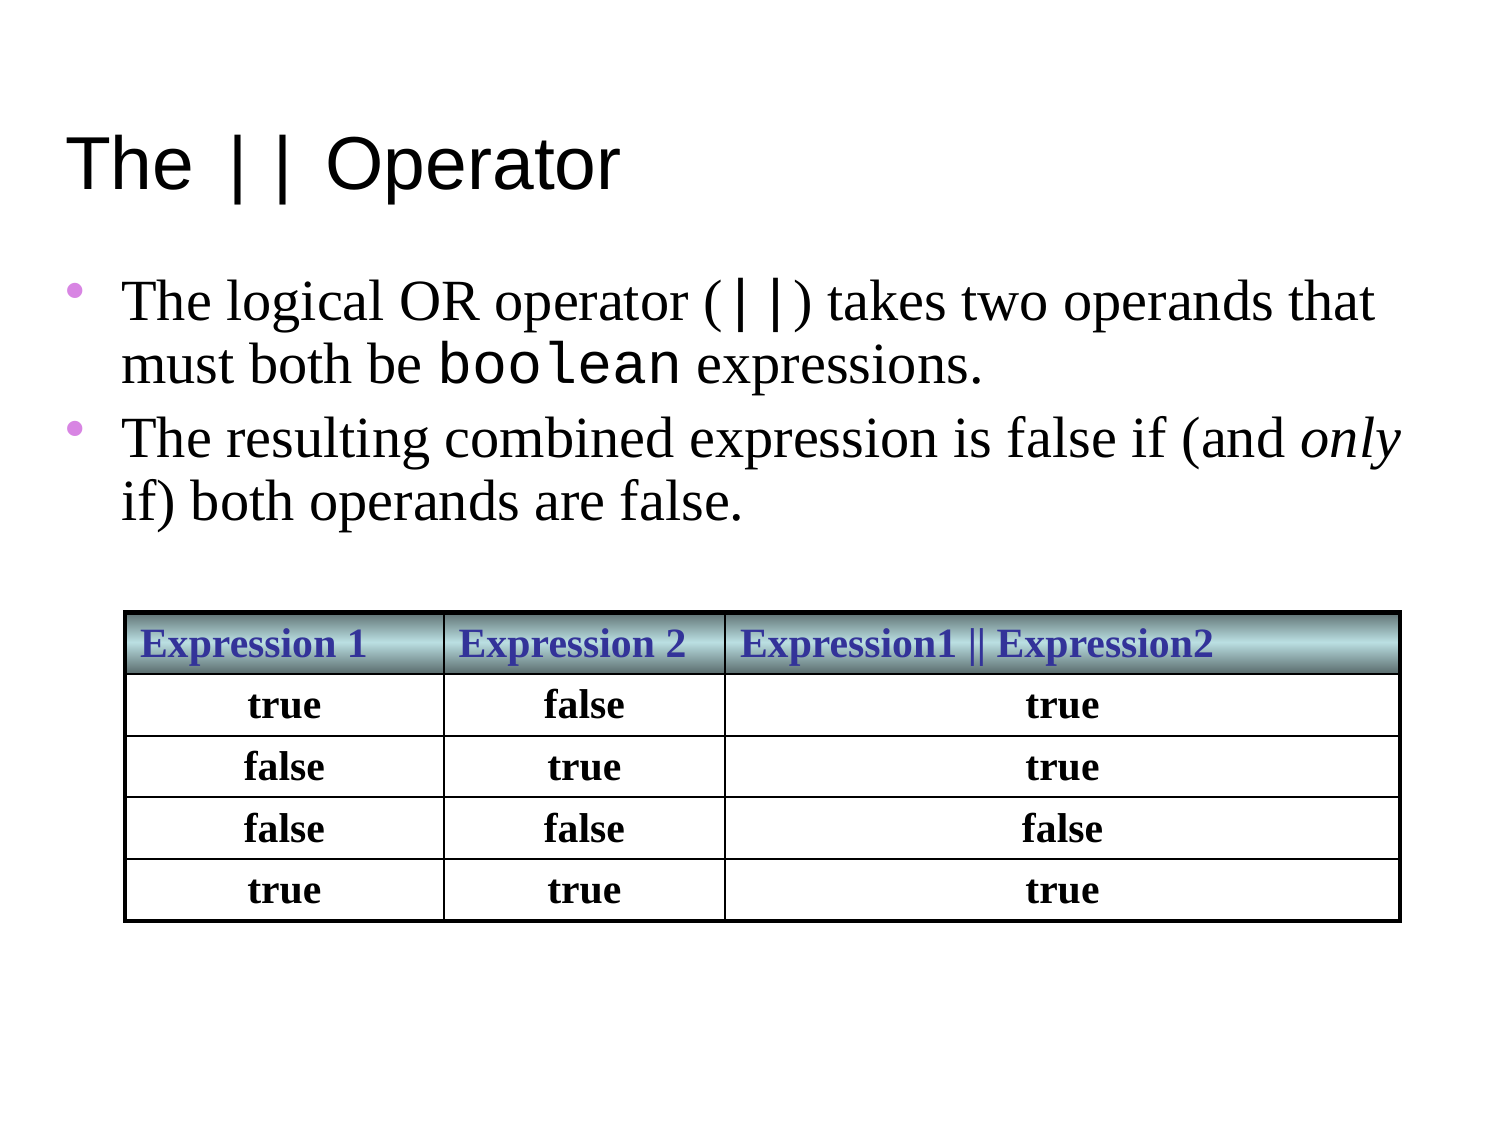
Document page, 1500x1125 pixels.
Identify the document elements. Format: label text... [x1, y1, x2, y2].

title The || Operator [49, 49, 1463, 213]
table_cell true [445, 860, 724, 919]
table_cell false [445, 798, 724, 858]
table_cell false [445, 675, 724, 735]
table_cell true [445, 737, 724, 796]
table_header Expression1 || Expression2 [726, 615, 1398, 673]
list The logical OR operator (||) takes two operands that must both be boolean expressions. The resulting combined expression is false if (and only if) both operands are false. [49, 262, 1411, 626]
table_cell false [726, 798, 1398, 858]
table_cell true [726, 737, 1398, 796]
table_cell true [127, 675, 443, 735]
table_cell true [726, 675, 1398, 735]
table_header Expression 1 [127, 615, 443, 673]
table_cell true [127, 860, 443, 919]
table_cell false [127, 737, 443, 796]
table_cell false [127, 798, 443, 858]
table_header Expression 2 [445, 615, 724, 673]
table_cell true [726, 860, 1398, 919]
